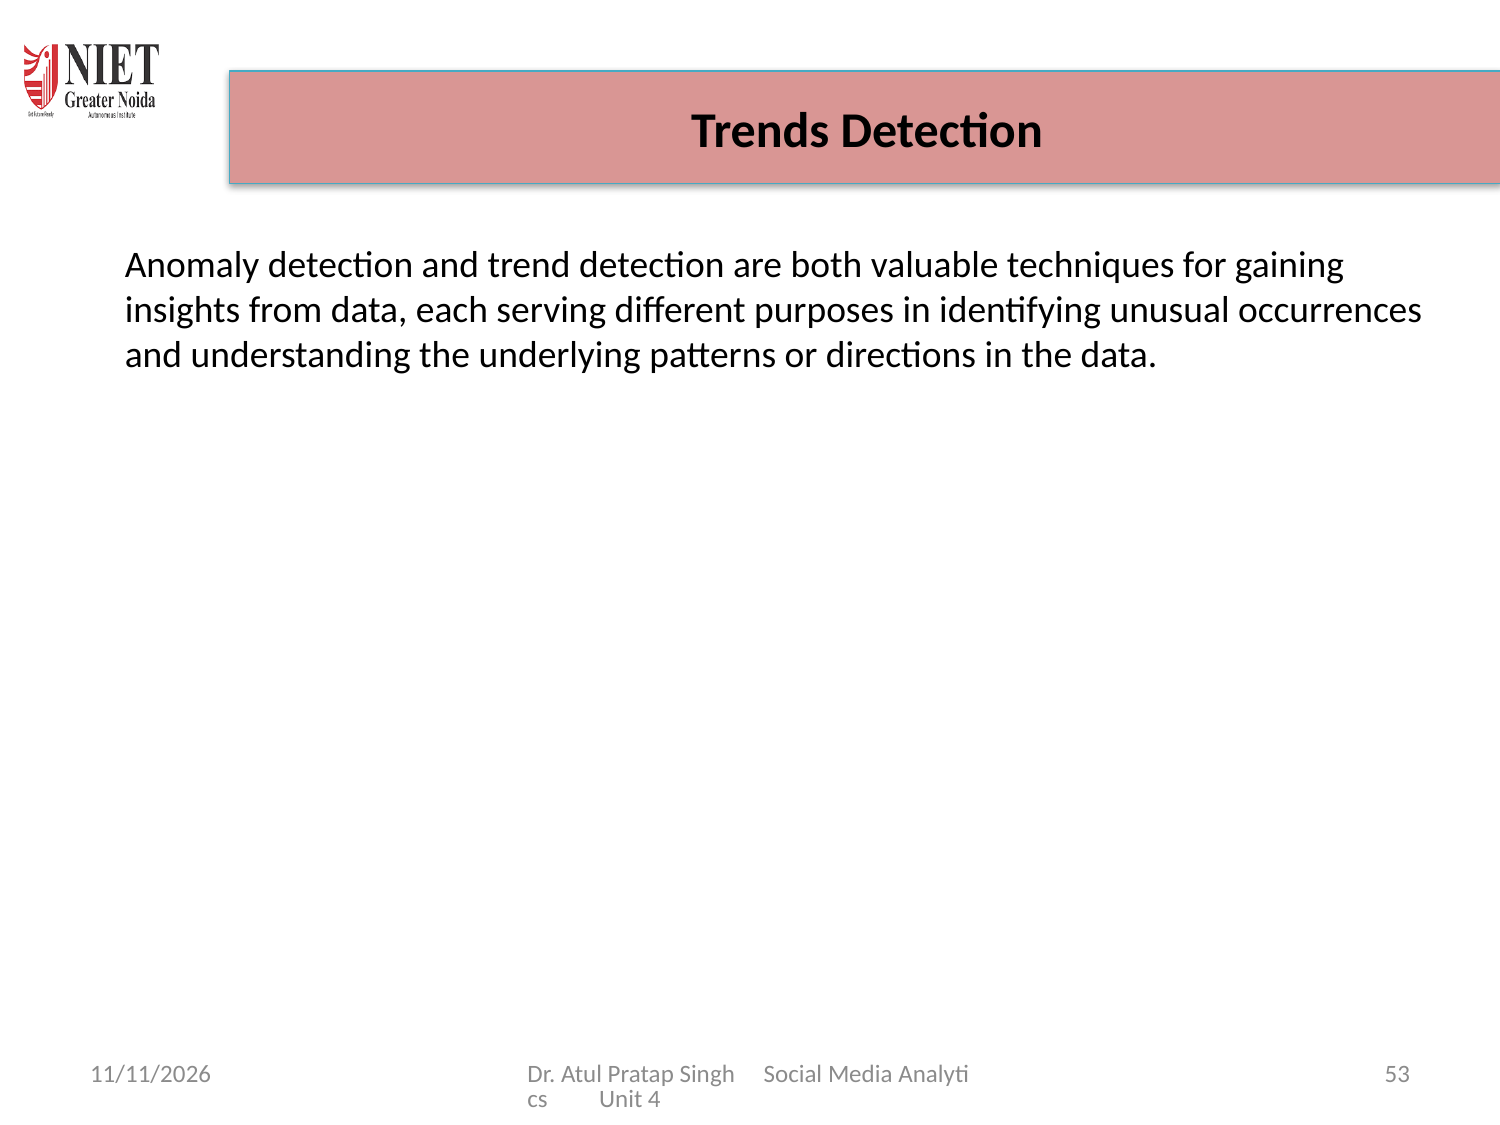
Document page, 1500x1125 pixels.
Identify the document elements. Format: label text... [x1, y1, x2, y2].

picture [0, 0, 188, 163]
text_box Trends Detection [229, 70, 1500, 184]
slide_number 53 [1074, 1042, 1425, 1103]
footer Dr. Atul Pratap Singh Social Media Analytics Unit 4 [512, 1042, 988, 1103]
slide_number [75, 1042, 425, 1103]
text_box Anomaly detection and trend detection are both valuable techniques for gaining insights from data, each serving different purposes in identifying unusual occurrences and understanding the underlying patterns or directions in the data. [110, 232, 1455, 570]
